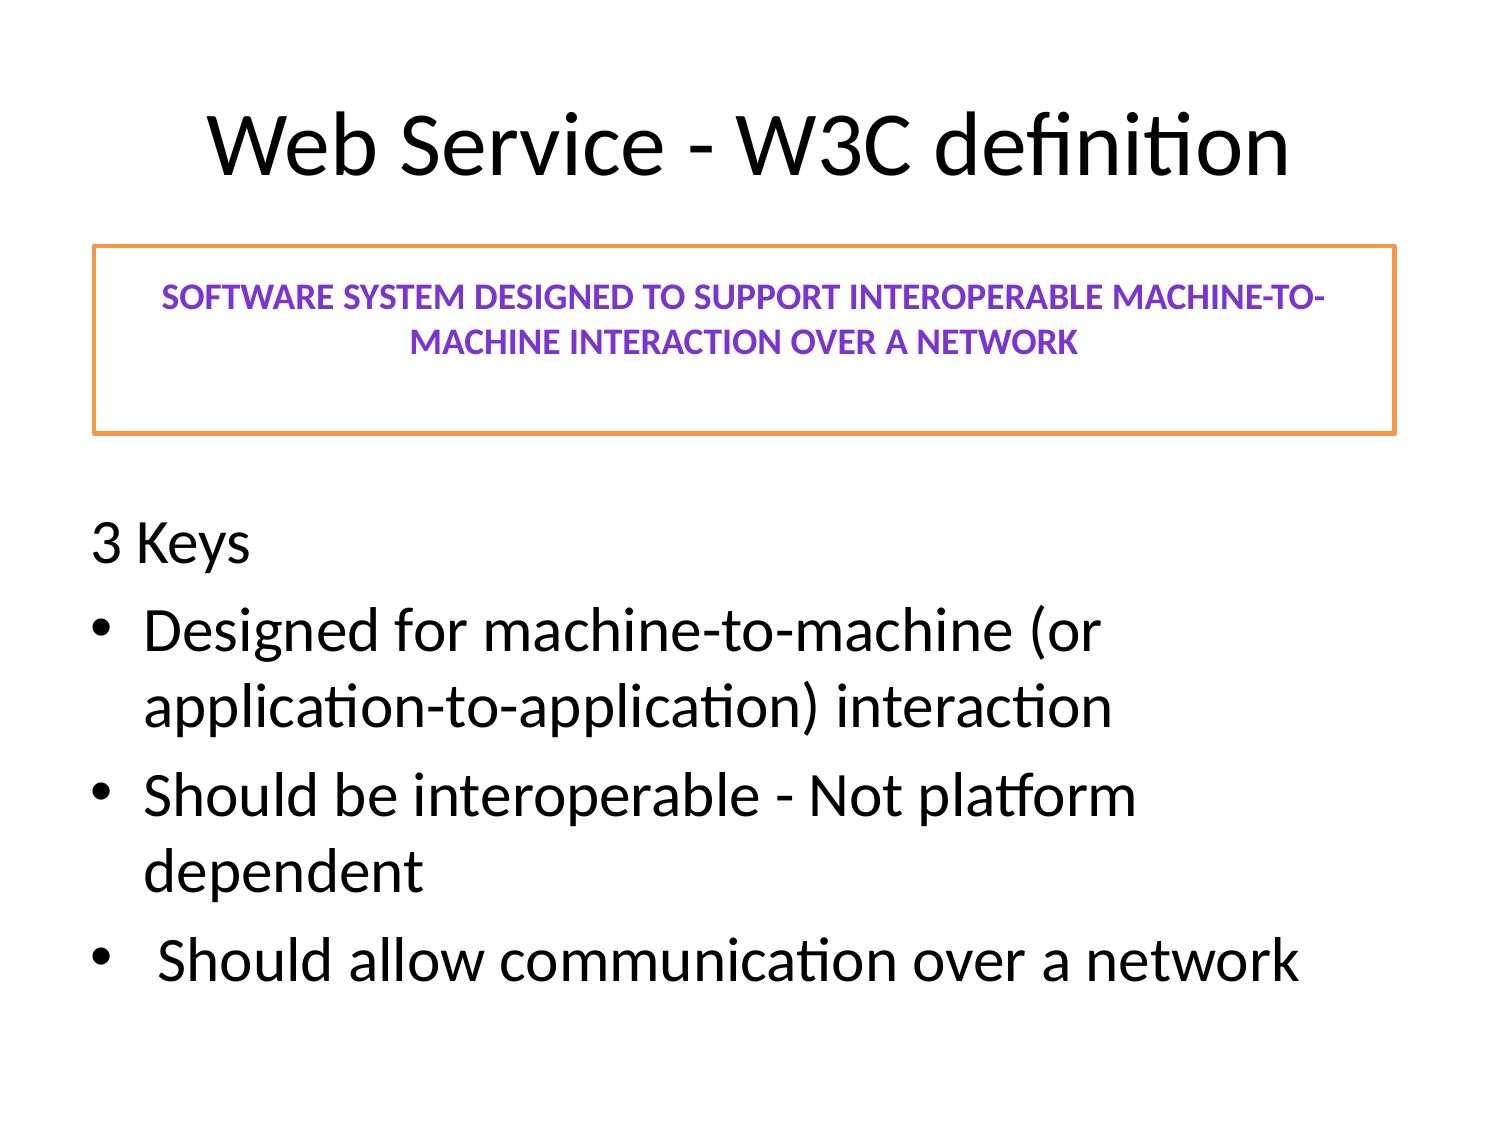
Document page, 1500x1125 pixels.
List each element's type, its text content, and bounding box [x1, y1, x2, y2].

title Web Service - W3C definition [75, 45, 1425, 233]
list 3 Keys Designed for machine-to-machine (or application-to-application) interaction Should be interoperable - Not platform dependent Should allow communication over a network [75, 492, 1425, 1005]
text_box Software system designed to support interoperable machine-to-machine interaction over a network [92, 244, 1397, 436]
